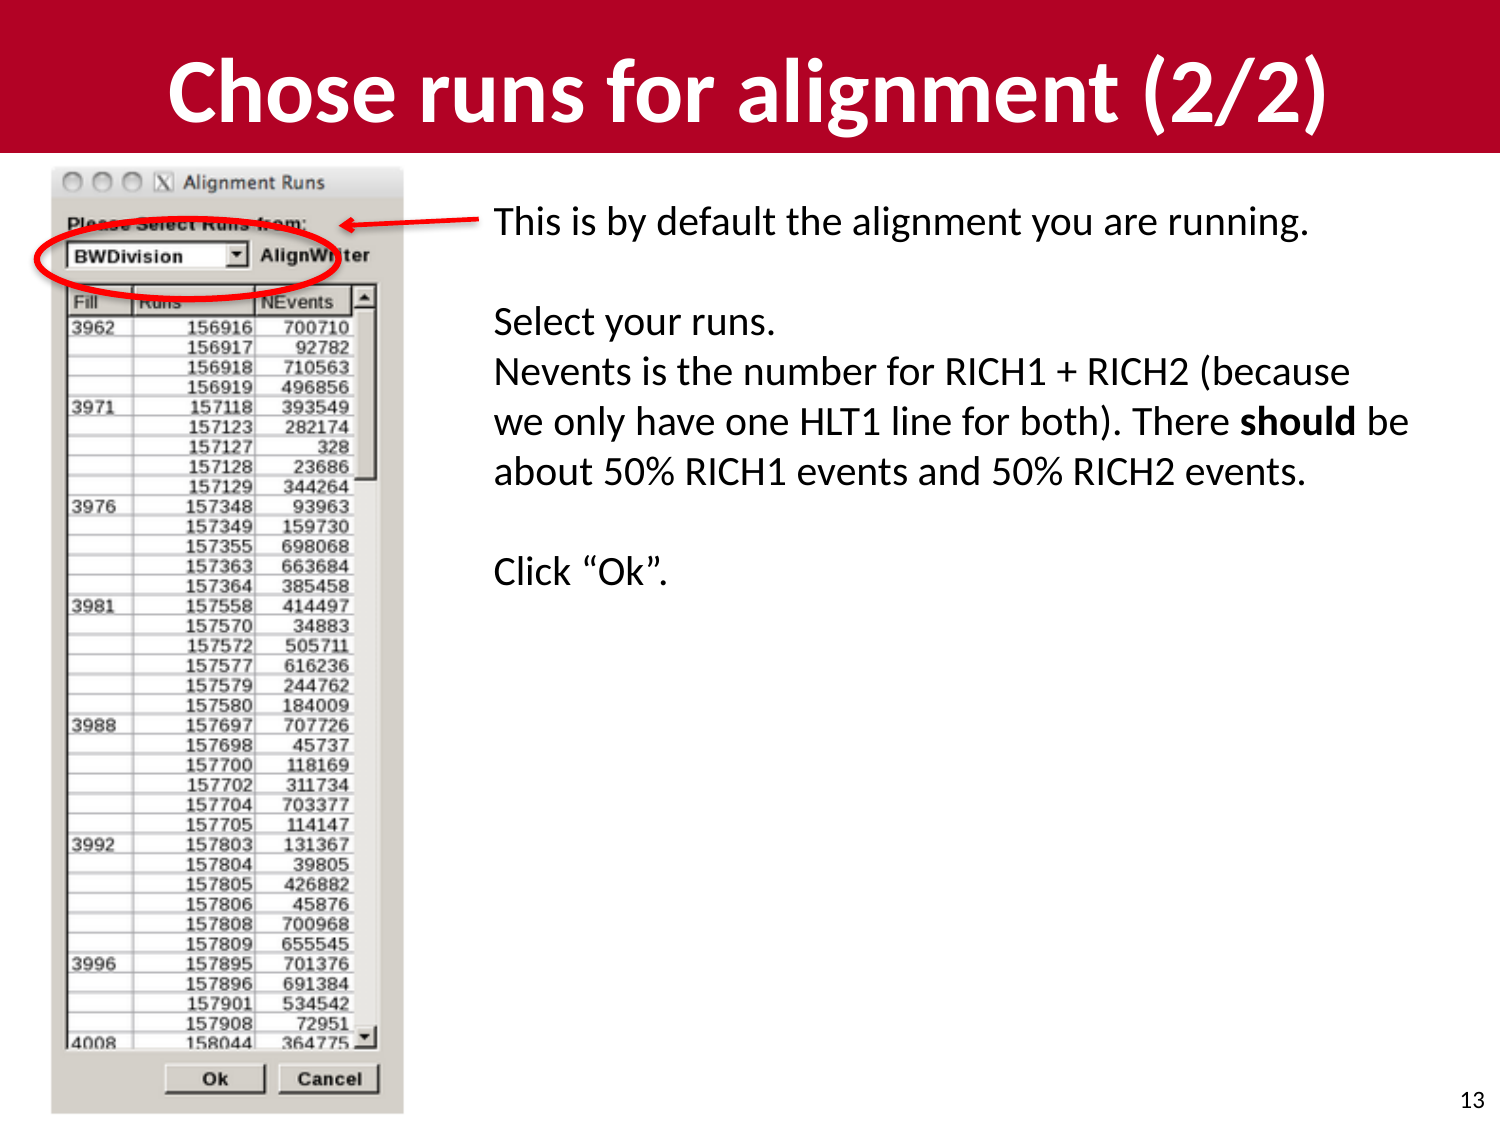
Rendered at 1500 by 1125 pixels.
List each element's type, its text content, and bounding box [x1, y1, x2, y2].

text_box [338, 218, 480, 226]
text_box This is by default the alignment you are running. Select your runs. Nevents is the number for RICH1 + RICH2 (because we only have one HLT1 line for both). There should be about 50% RICH1 events and 50% RICH2 events. Click “Ok”. [478, 186, 1425, 702]
text_box Chose runs for alignment (2/2) [74, 13, 1425, 159]
slide_number 13 [1149, 1068, 1500, 1125]
picture [9, 159, 460, 1125]
